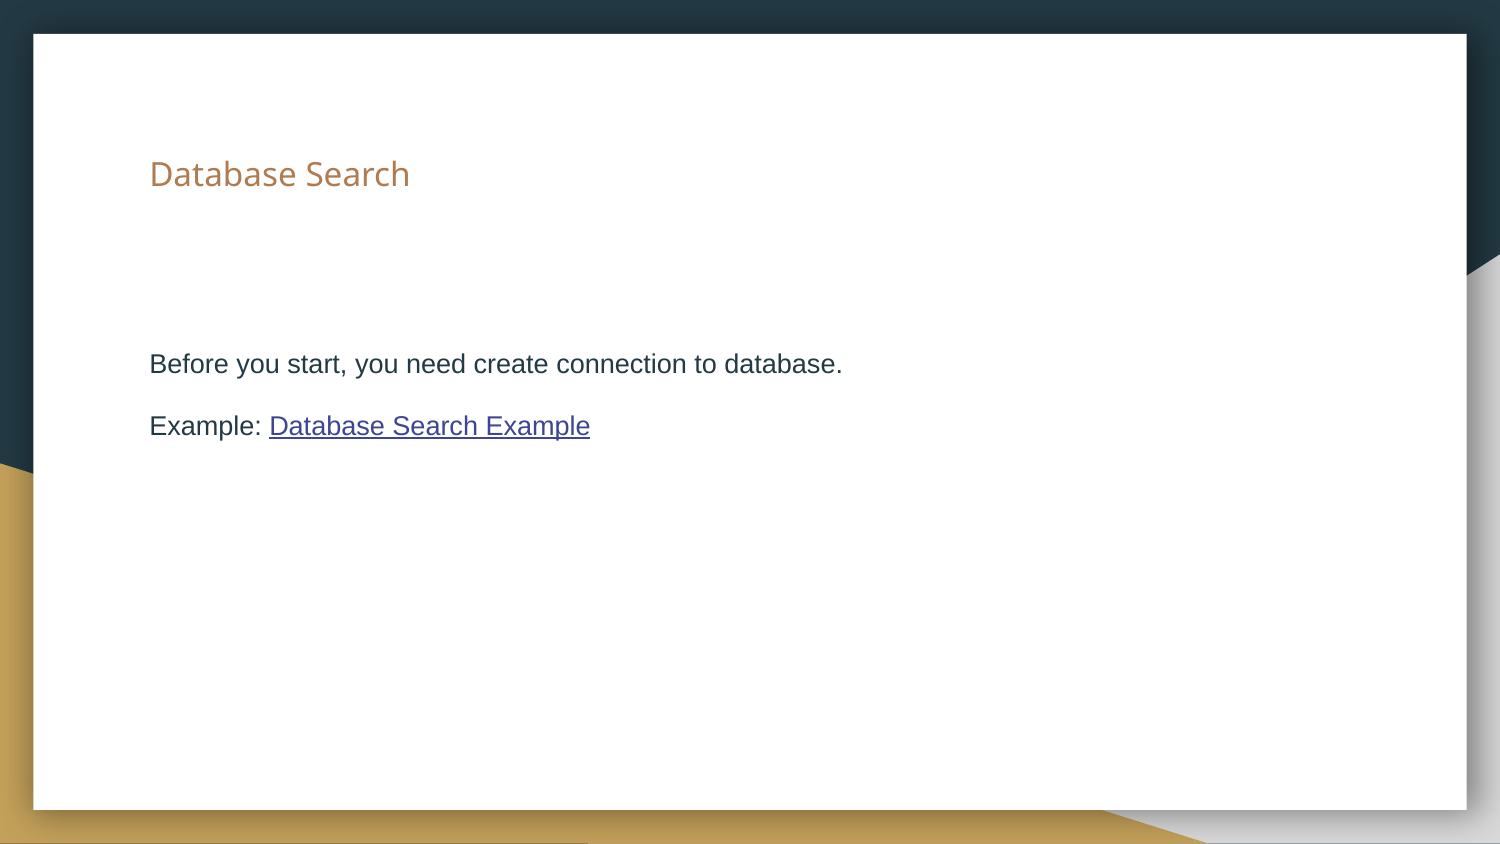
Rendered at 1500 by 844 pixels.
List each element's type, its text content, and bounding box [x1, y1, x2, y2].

list Before you start, you need create connection to database. Example: Database Search Example [134, 326, 1366, 729]
title Database Search [134, 138, 1366, 296]
